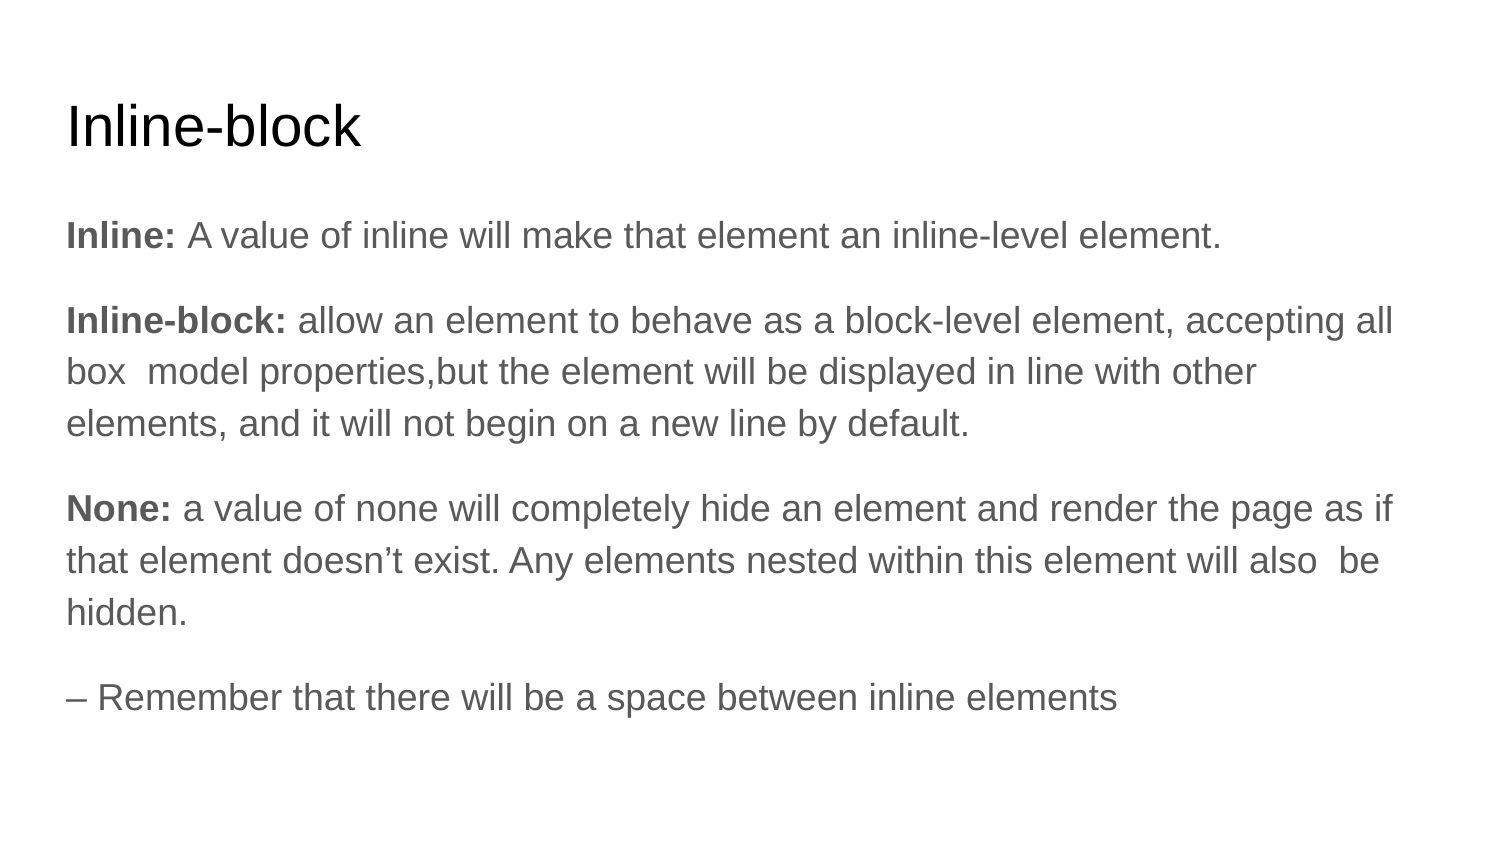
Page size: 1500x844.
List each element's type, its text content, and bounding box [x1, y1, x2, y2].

title Inline-block [51, 72, 1449, 167]
list Inline: A value of inline will make that element an inline-level element. Inline-block: allow an element to behave as a block-level element, accepting all box model properties,but the element will be displayed in line with other elements, and it will not begin on a new line by default. None: a value of none will completely hide an element and render the page as if that element doesn’t exist. Any elements nested within this element will also be hidden. – Remember that there will be a space between inline elements [51, 189, 1449, 750]
